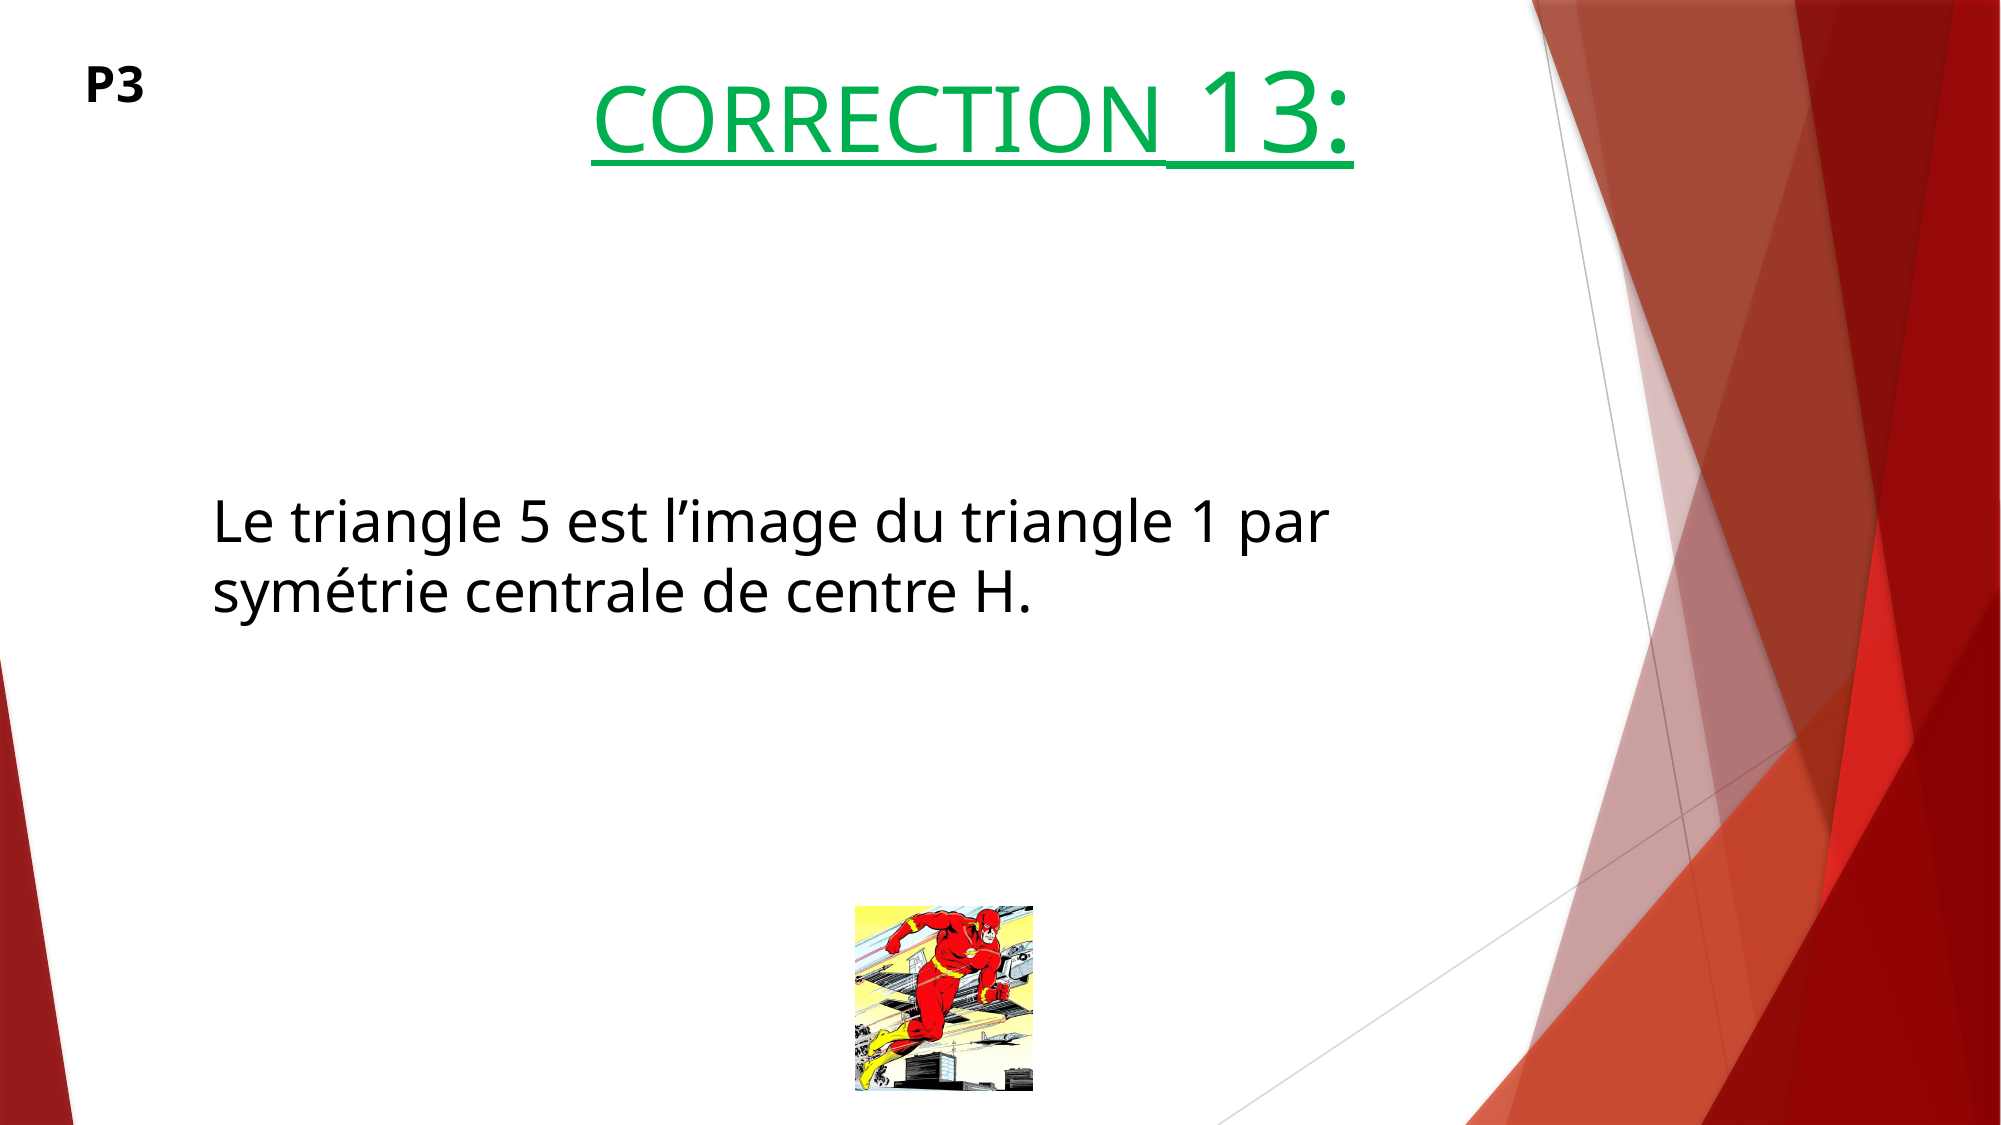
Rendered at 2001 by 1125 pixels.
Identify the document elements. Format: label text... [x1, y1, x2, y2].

title [98, 317, 1612, 834]
text_box Le triangle 5 est l’image du triangle 1 par symétrie centrale de centre H. [197, 476, 1570, 702]
text_box CORRECTION 13: [471, 32, 1474, 183]
text_box P3 [70, 45, 500, 120]
picture [854, 905, 1033, 1092]
